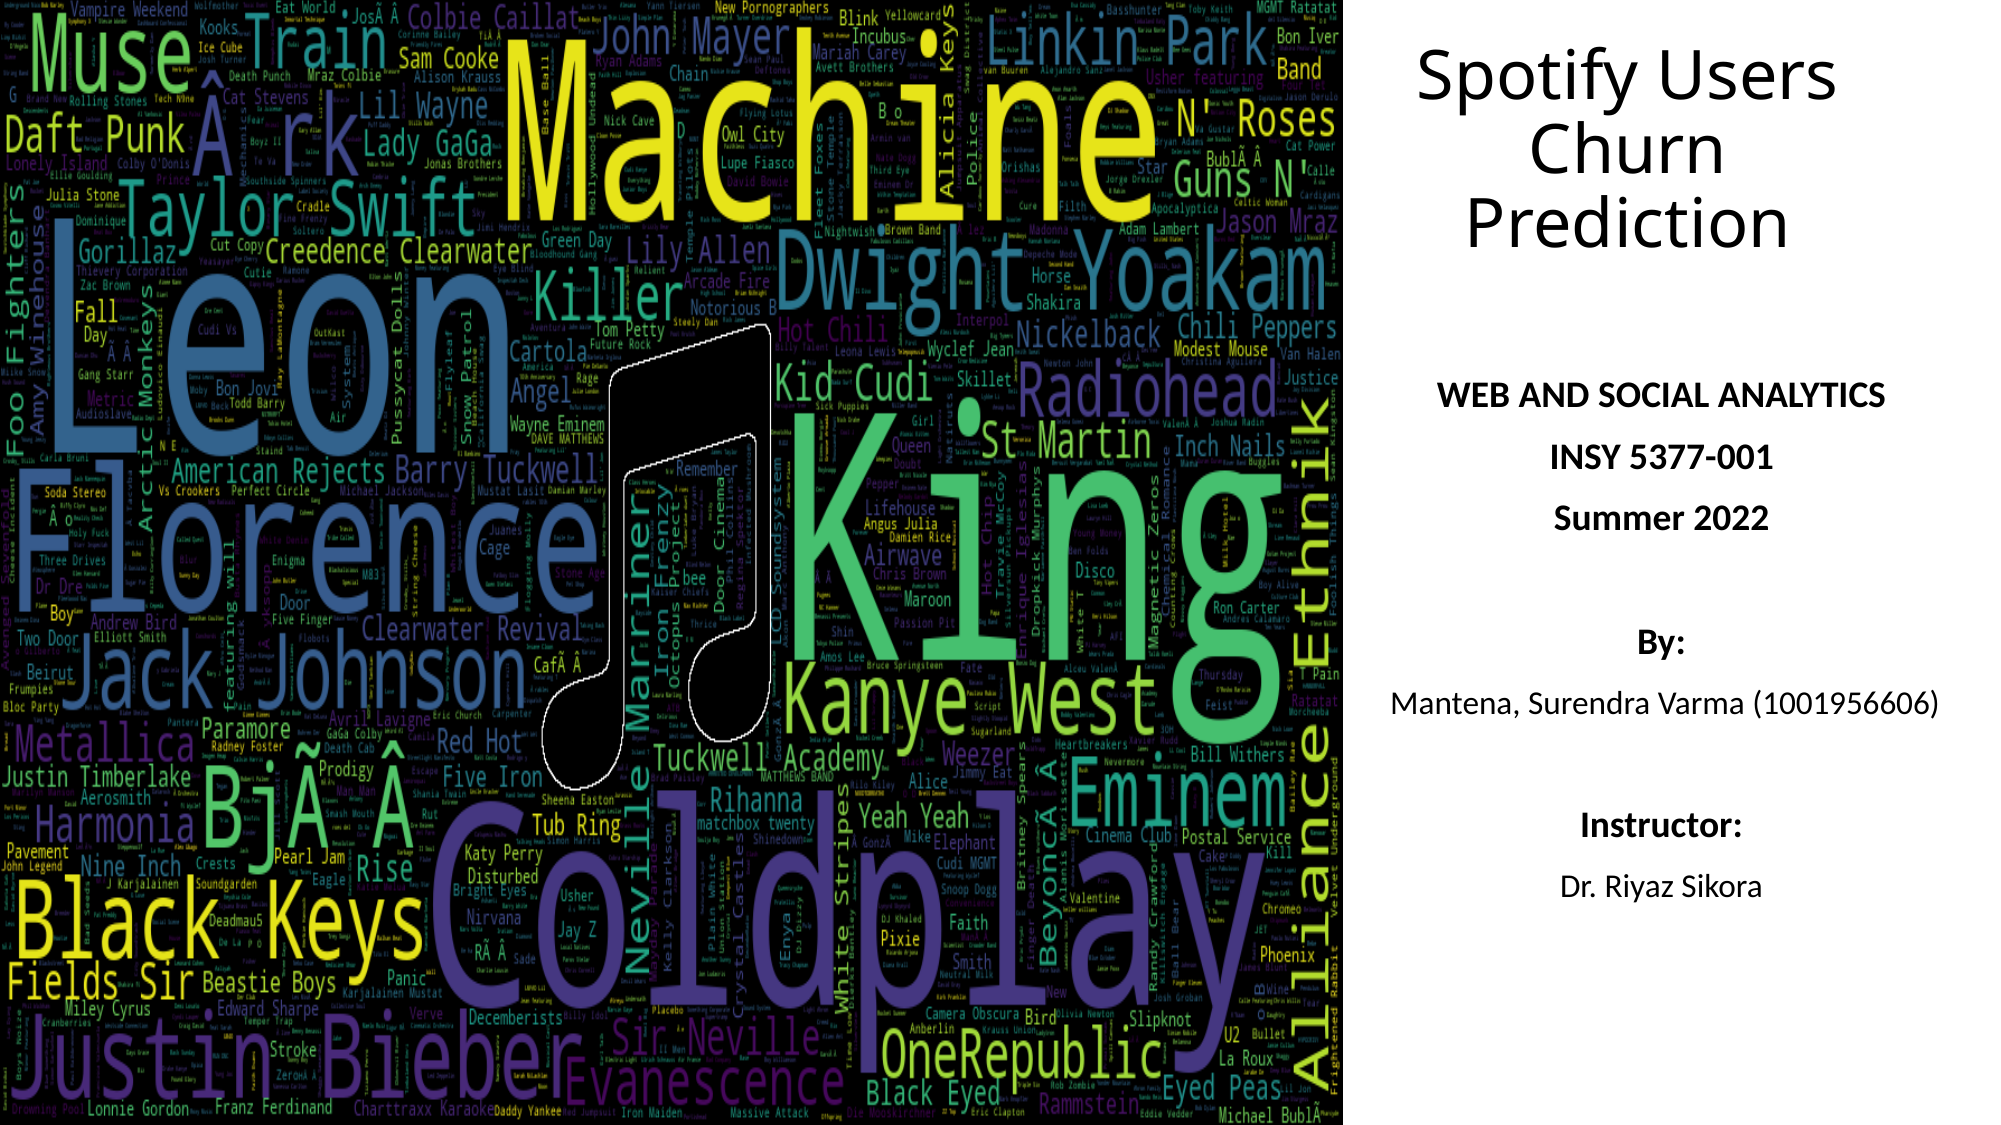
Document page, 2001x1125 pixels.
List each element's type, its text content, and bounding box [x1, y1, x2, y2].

text_box WEB AND SOCIAL ANALYTICS INSY 5377-001 Summer 2022 By: Mantena, Surendra Varma (1001956606) Instructor: Dr. Riyaz Sikora [1343, 362, 1981, 912]
title Spotify Users Churn Prediction [1343, 30, 1914, 270]
picture [0, 0, 1343, 1125]
text_box [1343, 0, 2000, 1125]
